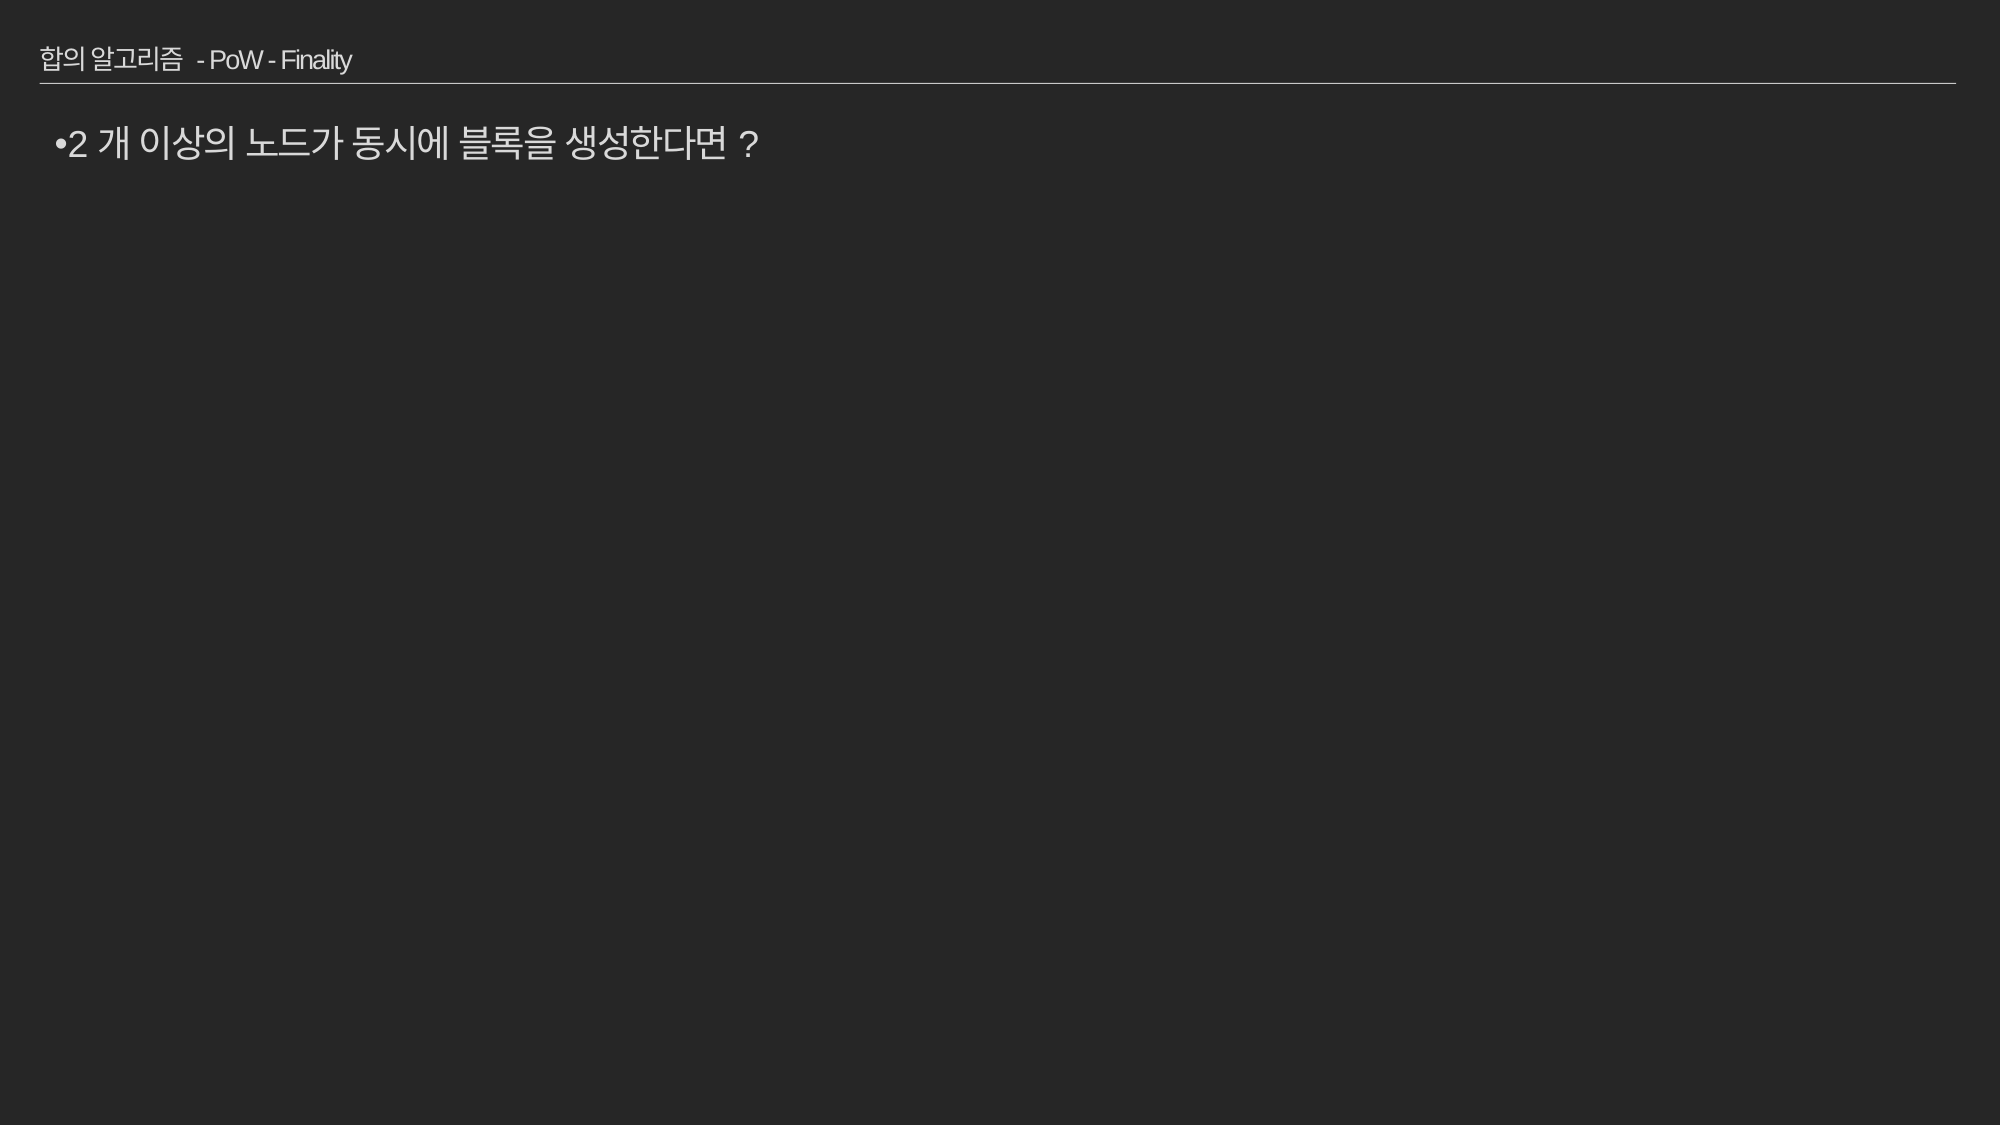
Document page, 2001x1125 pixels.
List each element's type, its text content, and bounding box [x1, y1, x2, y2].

list 2개 이상의 노드가 동시에 블록을 생성한다면? [39, 110, 1957, 825]
title 합의 알고리즘 - PoW - Finality [39, 31, 1961, 84]
